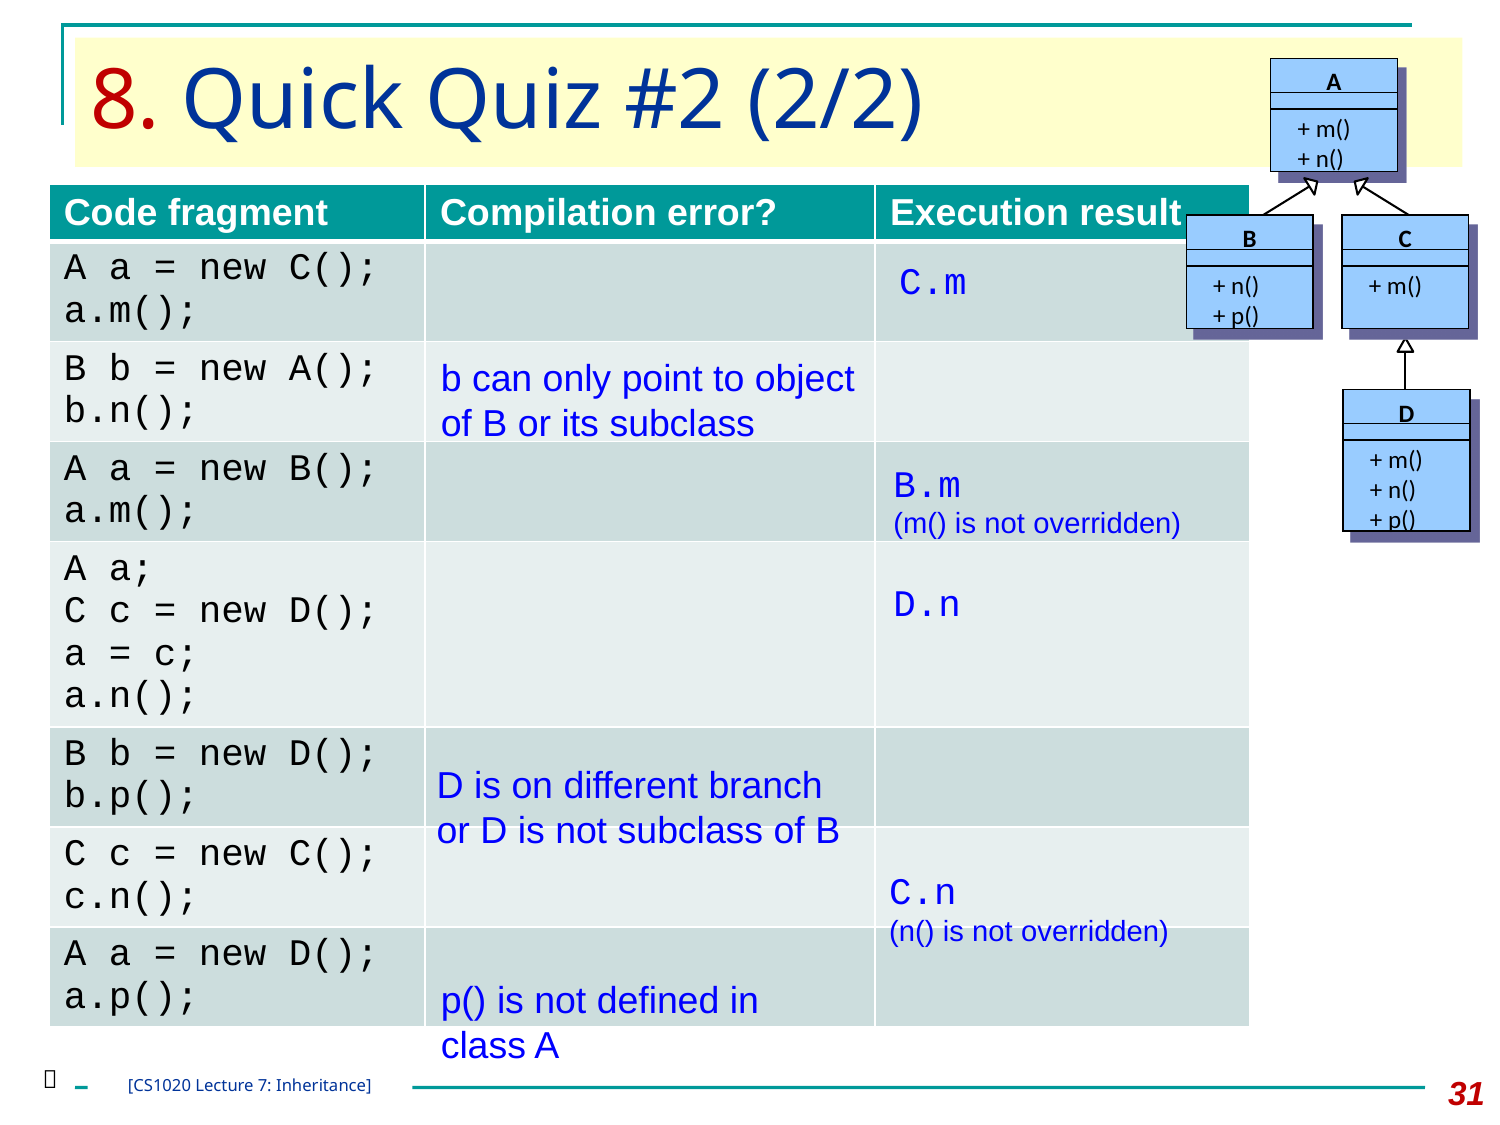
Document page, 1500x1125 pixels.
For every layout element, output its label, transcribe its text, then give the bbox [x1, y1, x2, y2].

text_box C.m [884, 249, 1072, 310]
table_cell [426, 728, 874, 826]
text_box b can only point to object of B or its subclass [426, 346, 874, 452]
table_cell [876, 542, 1249, 726]
text_box p() is not defined in class A [426, 968, 834, 1074]
table_cell [876, 442, 1180, 541]
table_cell [876, 244, 1180, 341]
table_cell [876, 928, 1249, 1026]
table_cell [426, 452, 874, 541]
text_box B.m (m() is not overridden) [878, 452, 1182, 548]
table_cell B b = new A(); b.n(); [50, 342, 424, 441]
table_cell B b = new D(); b.p(); [50, 728, 424, 826]
table_header Code fragment [50, 185, 424, 239]
text_box C.n (n() is not overridden) [874, 859, 1221, 955]
table_cell [426, 244, 874, 341]
text_box D is on different branch or D is not subclass of B [421, 753, 870, 859]
table_cell A a; C c = new D(); a = c; a.n(); [50, 542, 424, 726]
table_cell [426, 928, 874, 1026]
title 8. Quick Quiz #2 (2/2) [74, 37, 1463, 168]
text_box  [24, 1062, 75, 1096]
table_cell [426, 342, 874, 346]
table_header Execution result [876, 185, 1180, 239]
text_box D.n [878, 571, 1067, 632]
table_cell [876, 828, 1249, 926]
table_cell [876, 728, 1249, 826]
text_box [1186, 57, 1471, 543]
table_cell [426, 828, 874, 926]
table_cell A a = new B(); a.m(); [50, 442, 424, 541]
table_cell [876, 342, 1180, 441]
table_cell A a = new C(); a.m(); [50, 244, 424, 341]
table_cell C c = new C(); c.n(); [50, 828, 424, 926]
text_box [CS1020 Lecture 7: Inheritance] [87, 1074, 413, 1103]
table_cell A a = new D(); a.p(); [50, 928, 424, 1026]
slide_number 31 [1400, 1065, 1500, 1125]
table_header Compilation error? [426, 185, 874, 239]
table_cell [426, 542, 874, 726]
